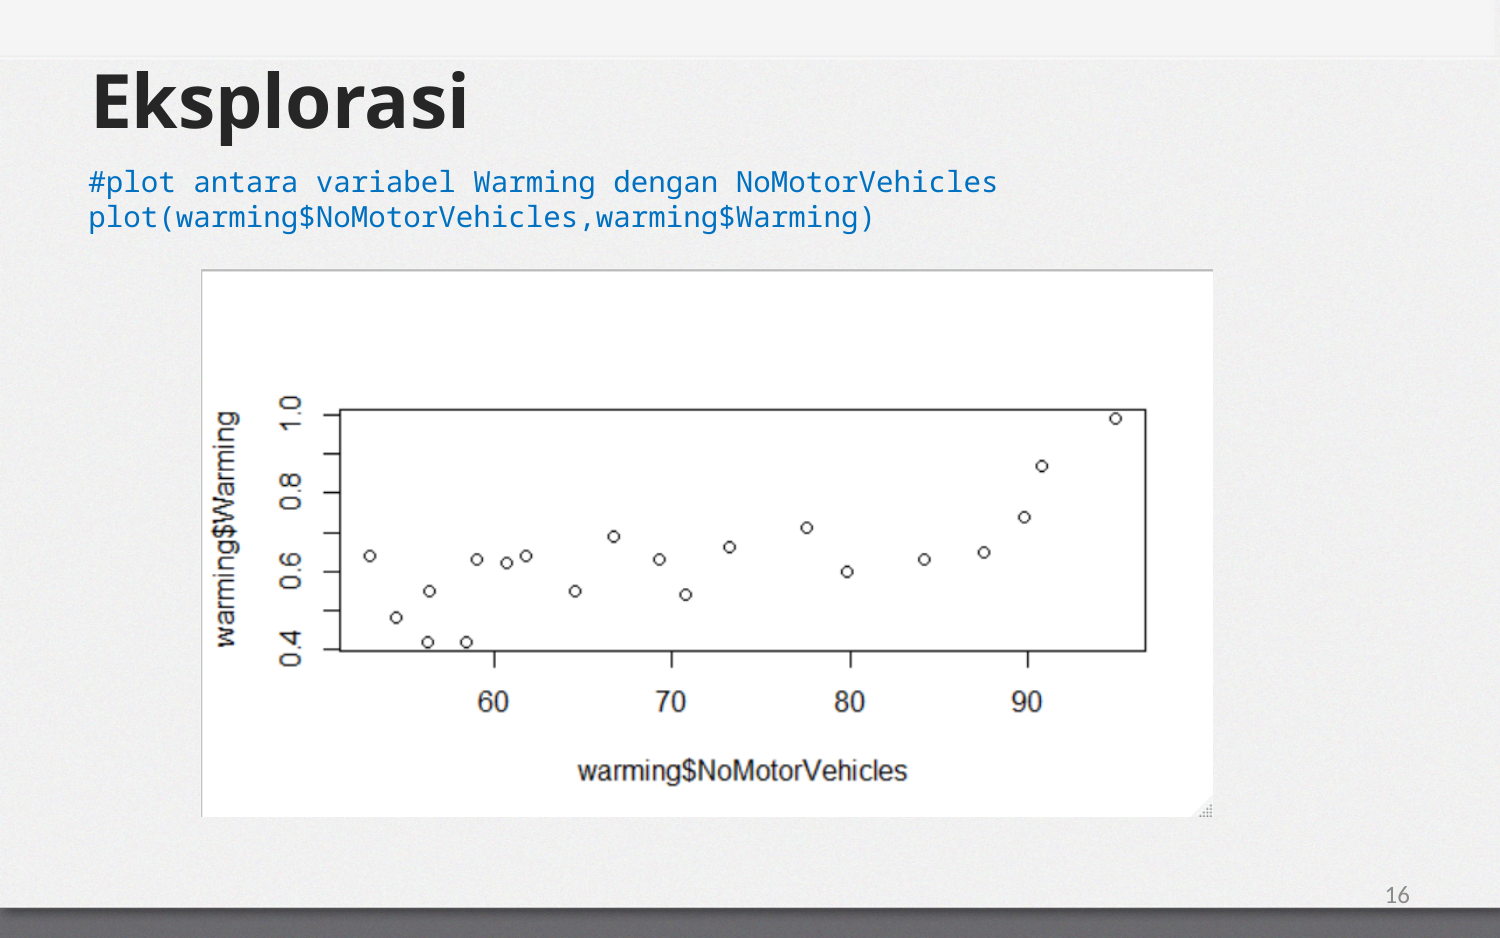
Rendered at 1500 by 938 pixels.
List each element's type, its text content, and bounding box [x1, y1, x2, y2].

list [199, 268, 1214, 817]
text_box #plot antara variabel Warming dengan NoMotorVehicles plot(warming$NoMotorVehicles,warming$Warming) [73, 155, 1500, 241]
title Eksplorasi [75, 20, 1425, 155]
picture [0, 0, 1500, 938]
slide_number 16 [1074, 868, 1425, 919]
